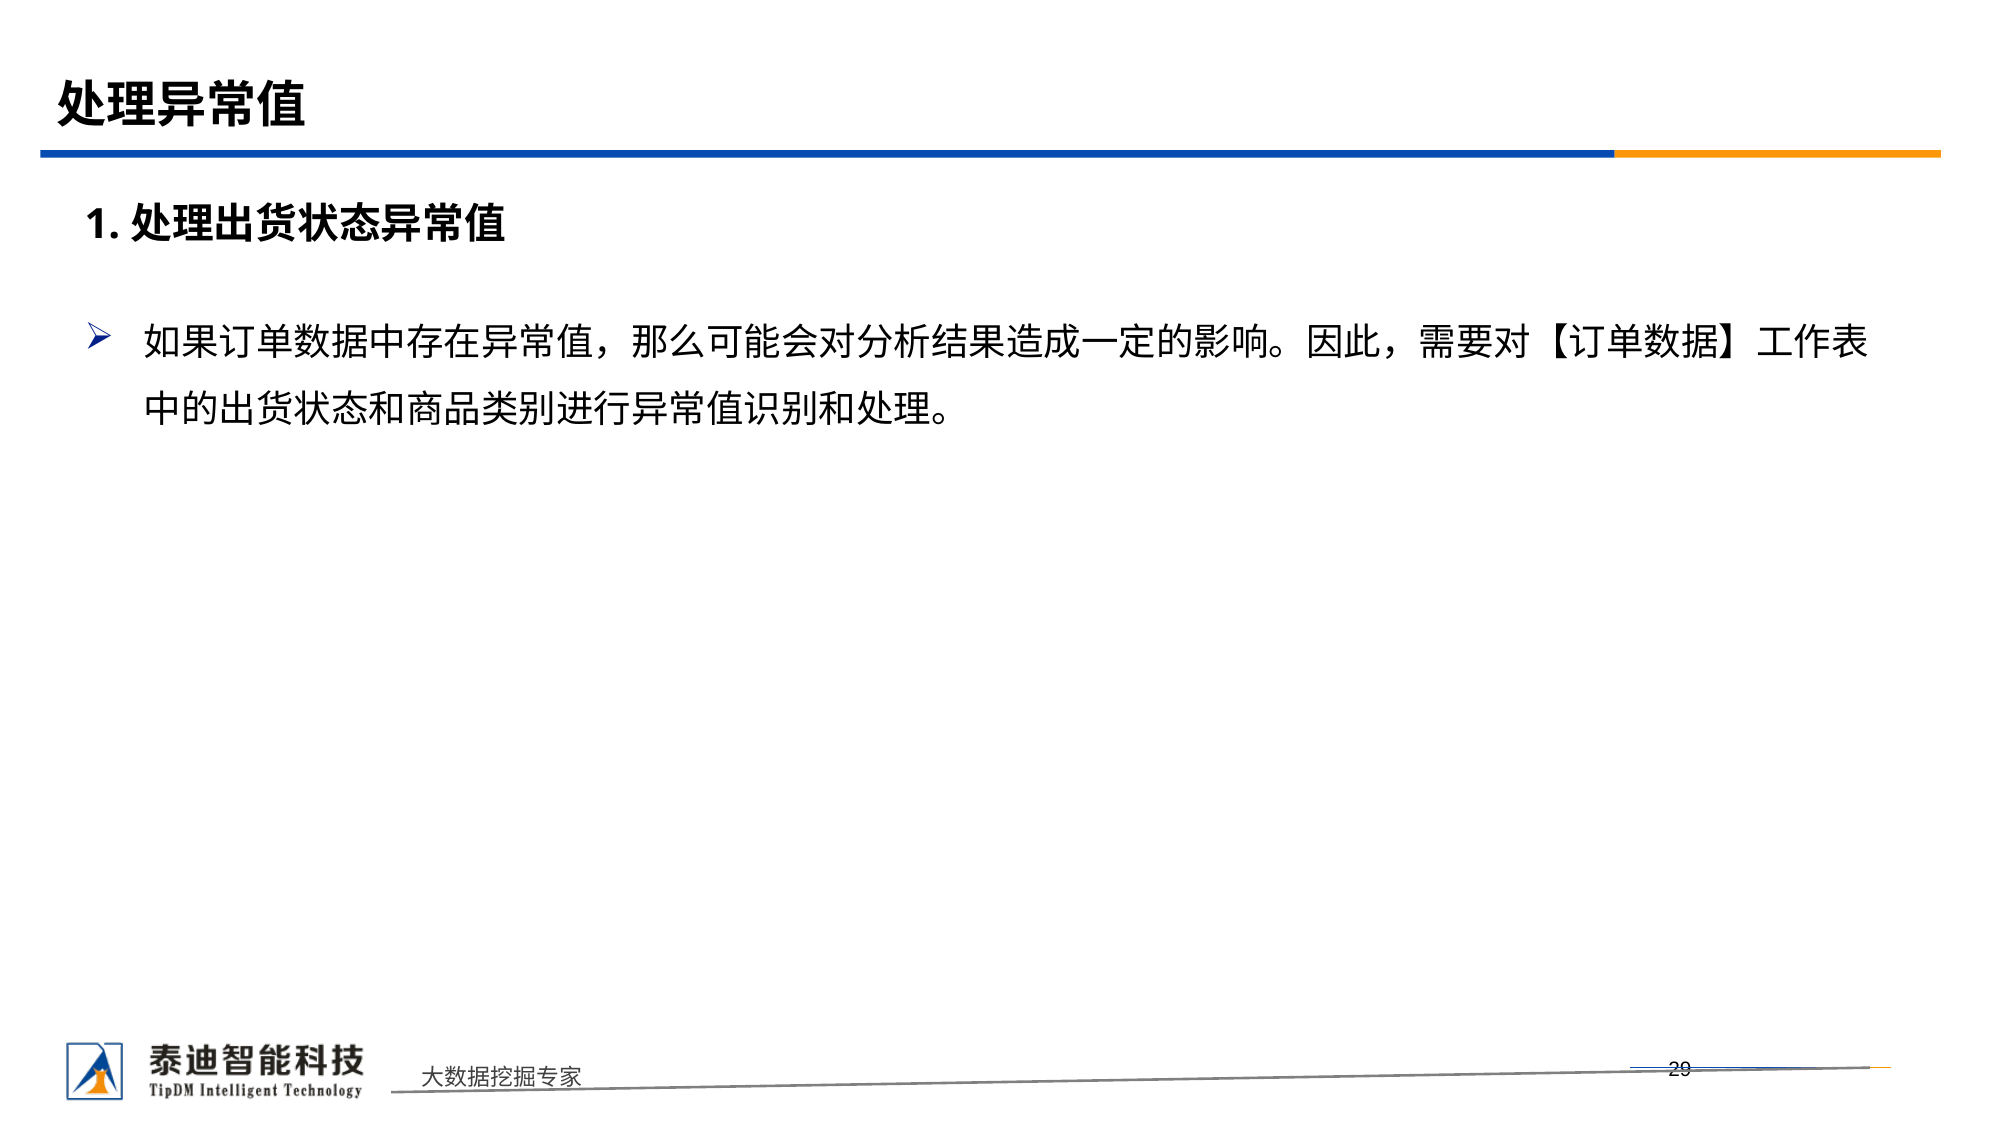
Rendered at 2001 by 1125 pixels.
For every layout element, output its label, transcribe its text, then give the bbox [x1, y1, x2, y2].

picture [62, 1028, 368, 1107]
title 处理异常值 [41, 58, 1842, 146]
list 如果订单数据中存在异常值，那么可能会对分析结果造成一定的影响。因此，需要对【订单数据】工作表中的出货状态和商品类别进行异常值识别和处理。 [69, 287, 1892, 1005]
list 1.处理出货状态异常值 [69, 186, 1892, 257]
